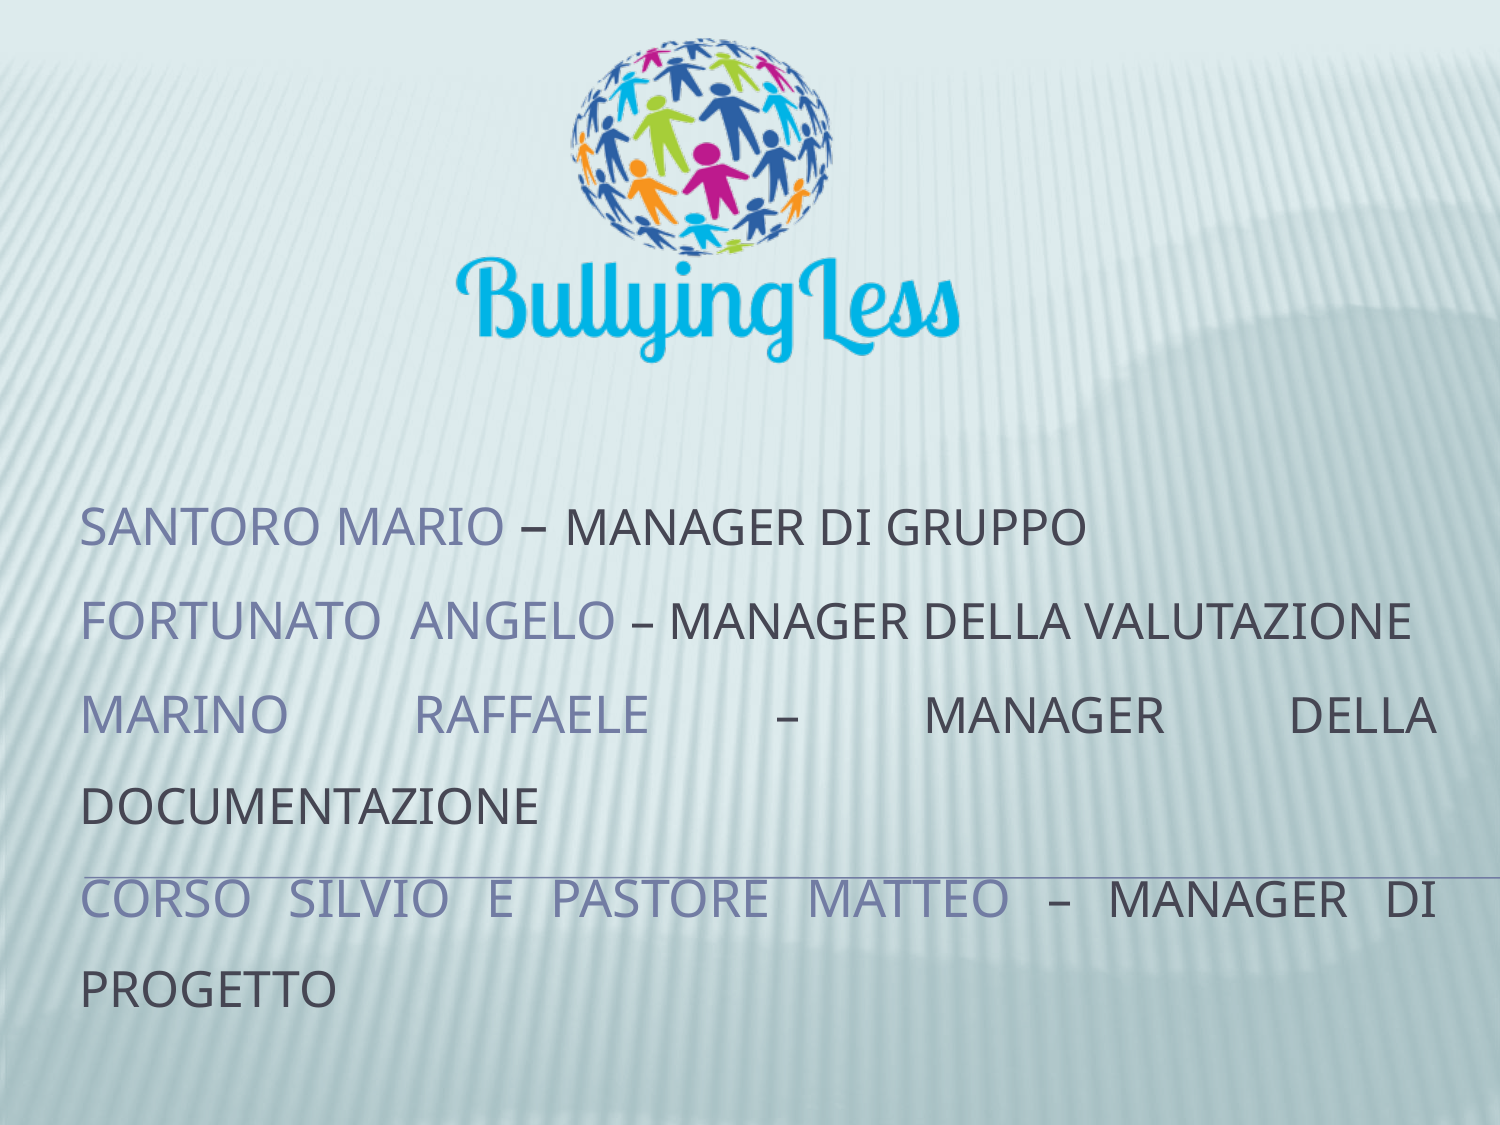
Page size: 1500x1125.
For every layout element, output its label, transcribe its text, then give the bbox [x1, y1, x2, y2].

title Santoro Mario – Manager di gruppo Fortunato Angelo – Manager della valutazione Marino Raffaele – Manager della documentazione corso silvio e pastore Matteo – Manager di progetto [64, 444, 1453, 1026]
picture [372, 0, 1046, 540]
